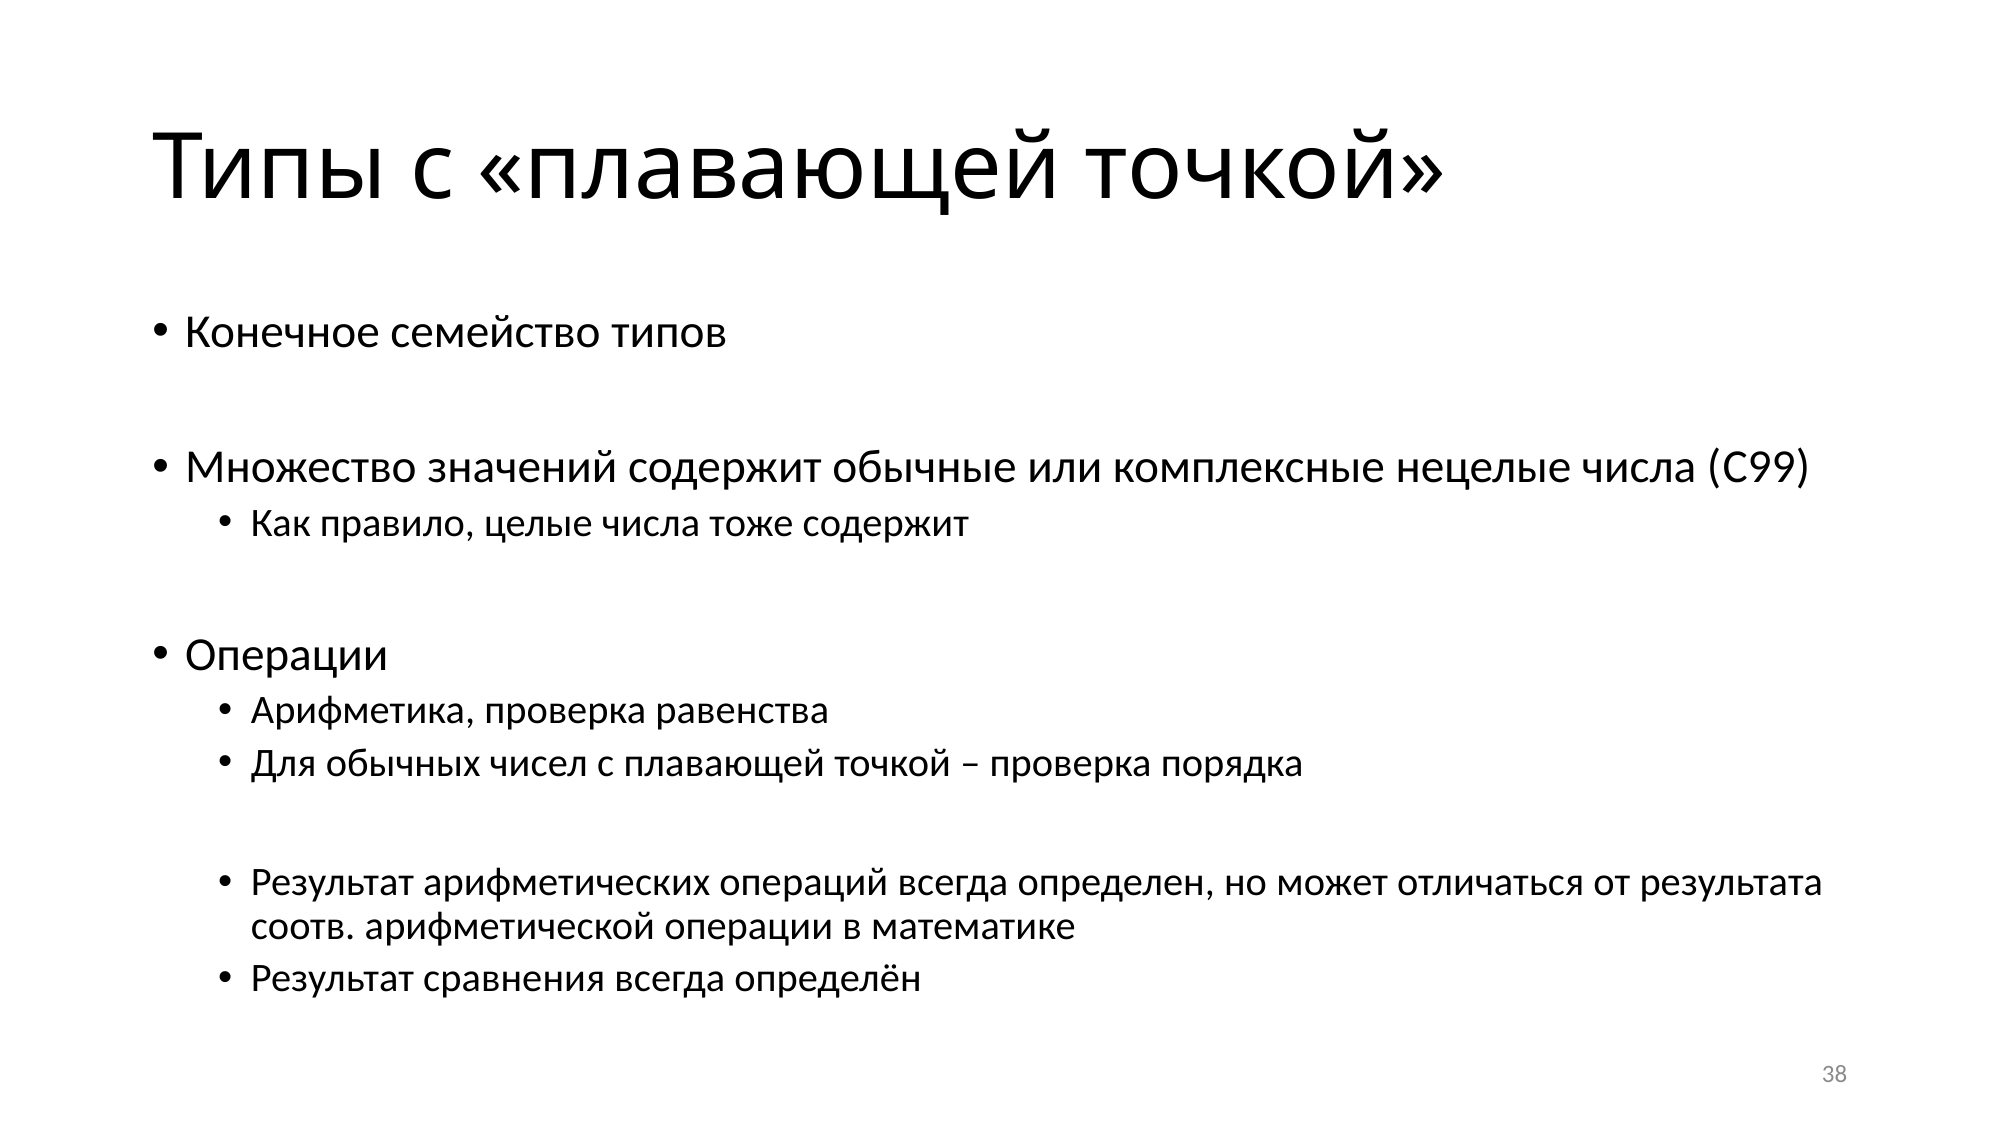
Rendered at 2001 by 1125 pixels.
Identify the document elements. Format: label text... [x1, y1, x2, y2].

list Конечное семейство типов Множество значений содержит обычные или комплексные нецелые числа (C99) Как правило, целые числа тоже содержит Операции Арифметика, проверка равенства Для обычных чисел с плавающей точкой – проверка порядка Результат арифметических операций всегда определен, но может отличаться от результата соотв. арифметической операции в математике Результат сравнения всегда определён [137, 299, 1863, 1014]
slide_number 38 [1412, 1042, 1863, 1103]
title Типы с «плавающей точкой» [137, 59, 1863, 278]
